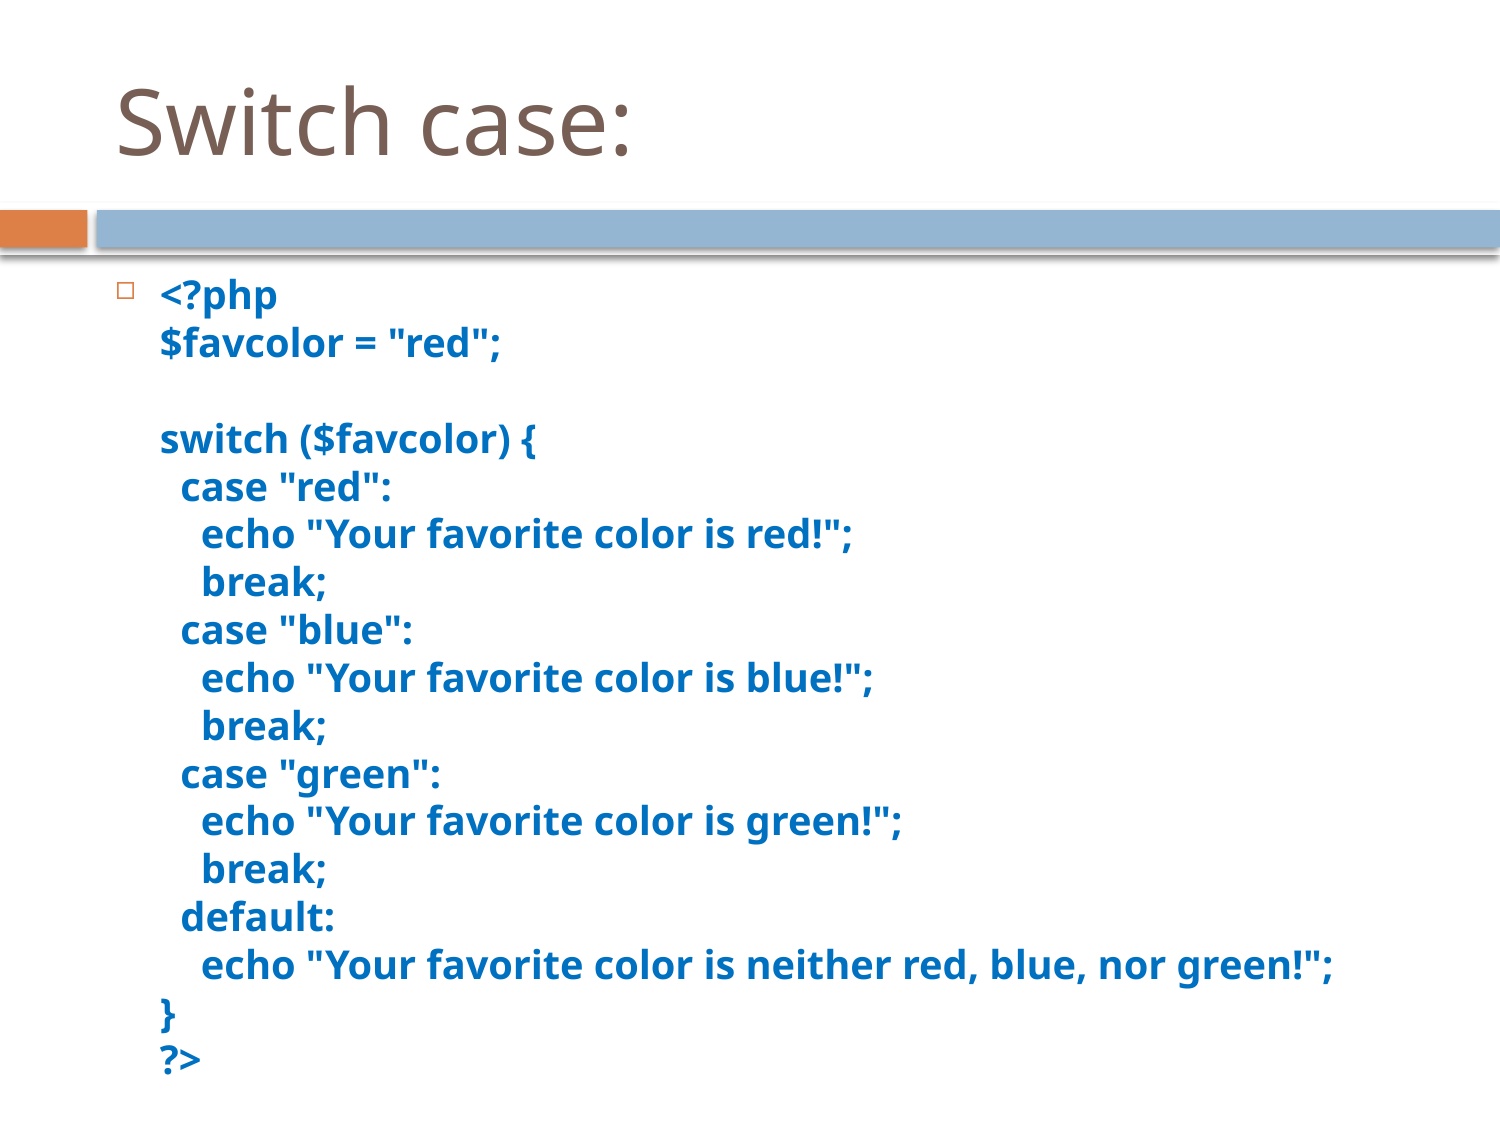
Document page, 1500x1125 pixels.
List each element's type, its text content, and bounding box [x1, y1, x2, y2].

title Switch case: [100, 37, 1438, 200]
list <?php $favcolor = "red"; switch ($favcolor) { case "red": echo "Your favorite color is red!"; break; case "blue": echo "Your favorite color is blue!"; break; case "green": echo "Your favorite color is green!"; break; default: echo "Your favorite color is neither red, blue, nor green!"; } ?> [100, 262, 1438, 1102]
